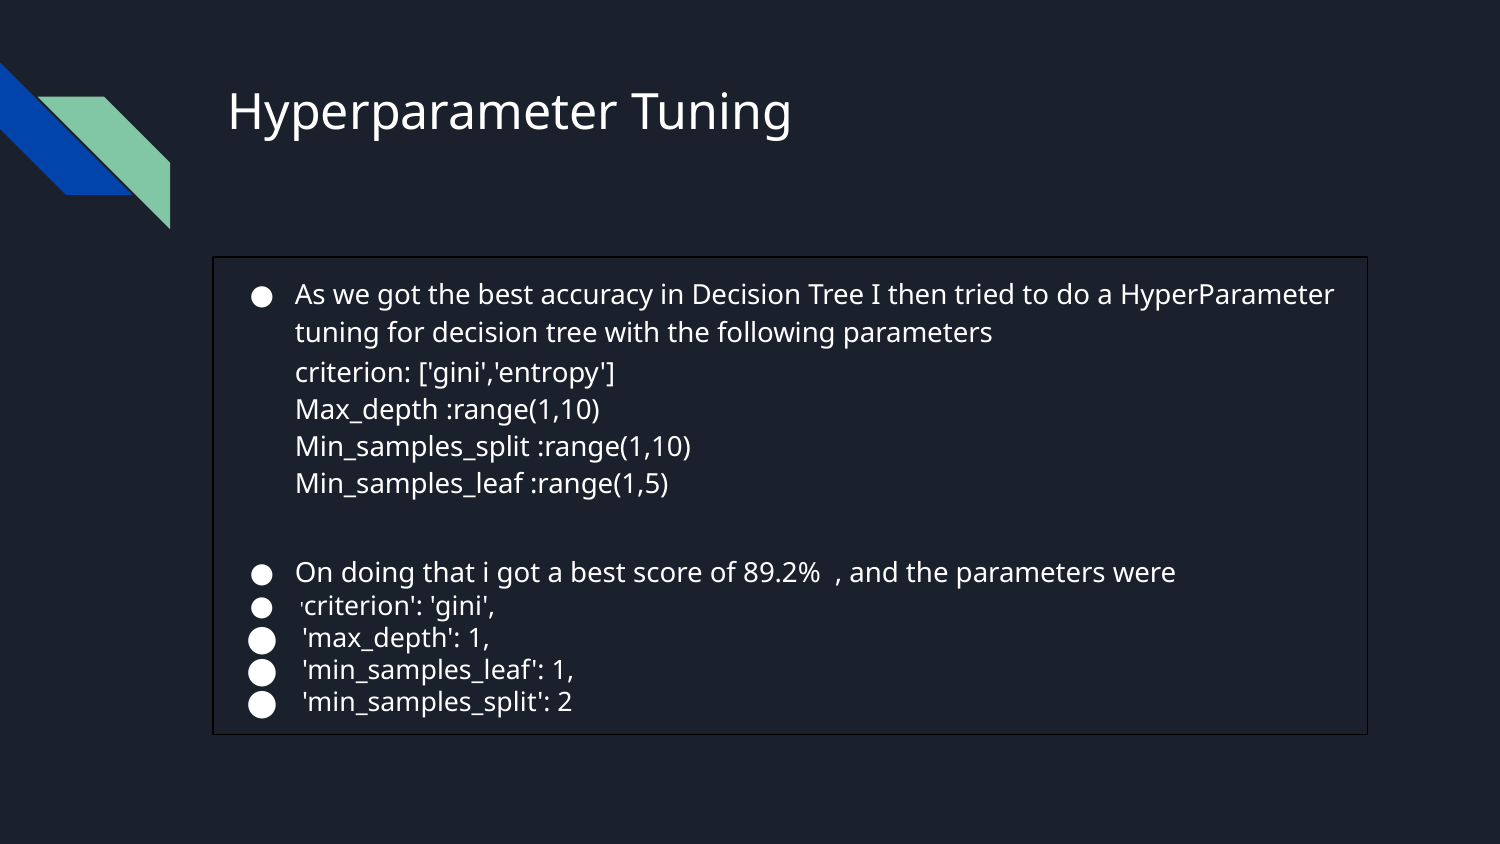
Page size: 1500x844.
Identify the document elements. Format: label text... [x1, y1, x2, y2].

list As we got the best accuracy in Decision Tree I then tried to do a HyperParameter tuning for decision tree with the following parameters criterion: ['gini','entropy'] Max_depth :range(1,10) Min_samples_split :range(1,10) Min_samples_leaf :range(1,5) On doing that i got a best score of 89.2% , and the parameters were 'criterion': 'gini', 'max_depth': 1, 'min_samples_leaf': 1, 'min_samples_split': 2 [212, 257, 1368, 735]
title Hyperparameter Tuning [212, 64, 1368, 215]
